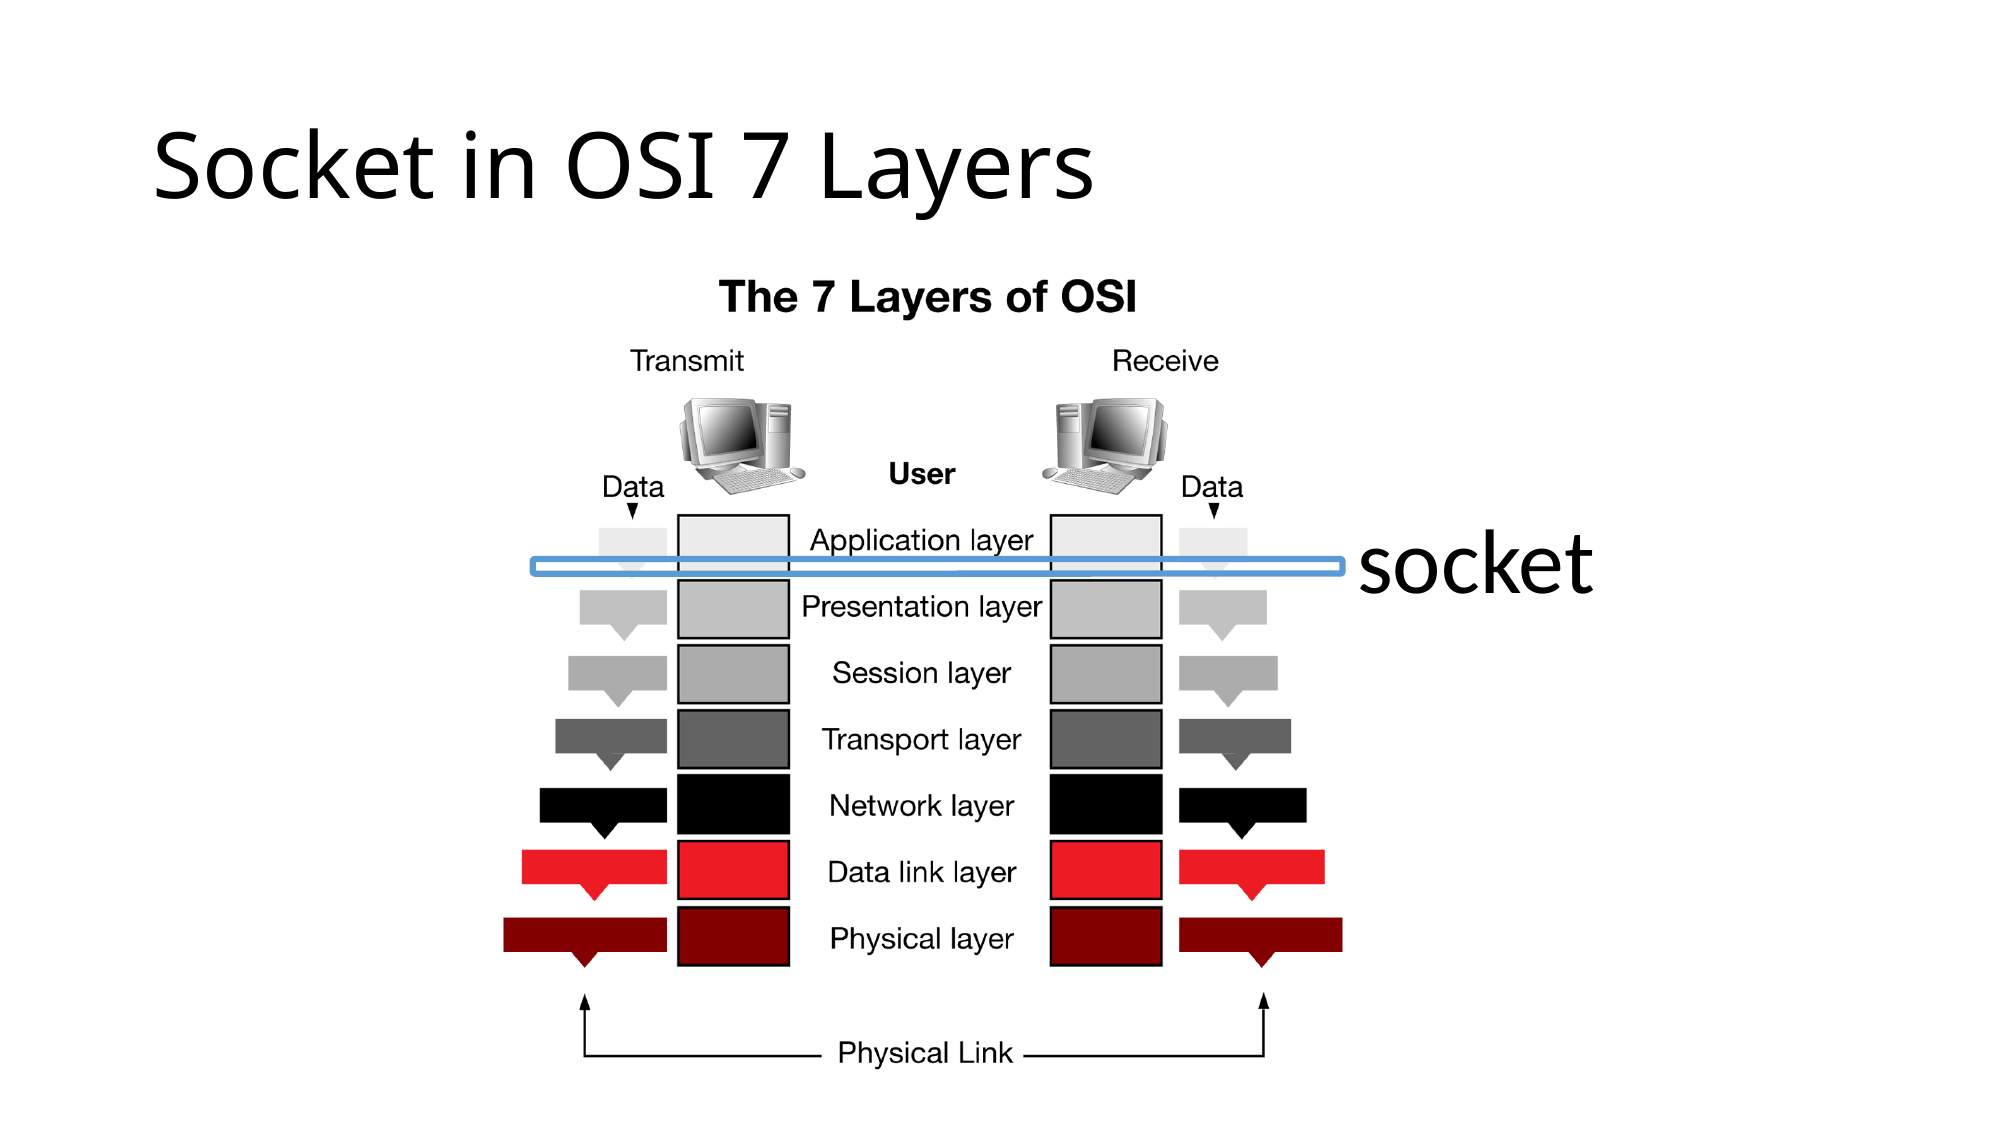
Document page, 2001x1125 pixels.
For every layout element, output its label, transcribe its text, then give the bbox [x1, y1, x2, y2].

picture [480, 252, 1360, 1092]
text_box socket [1360, 494, 1610, 620]
title Socket in OSI 7 Layers [137, 59, 1863, 278]
